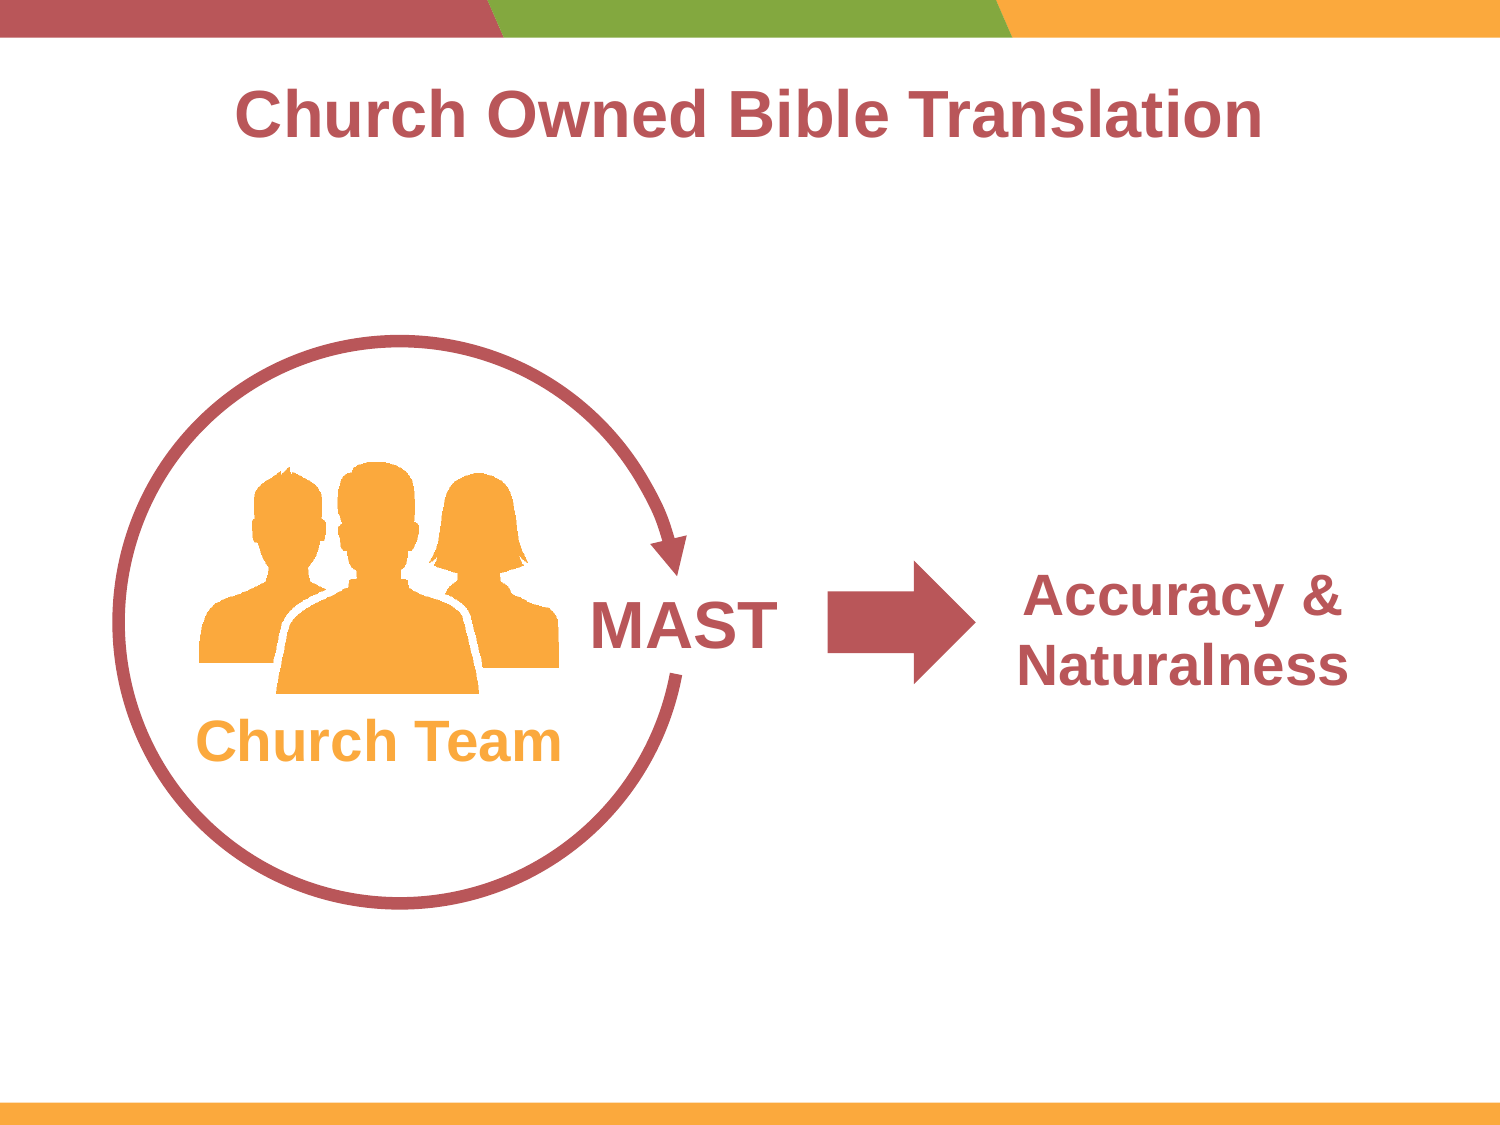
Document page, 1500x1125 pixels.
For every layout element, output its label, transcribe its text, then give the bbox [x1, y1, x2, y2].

text_box [827, 560, 961, 685]
text_box MAST [584, 574, 815, 670]
title Church Owned Bible Translation [103, 63, 1397, 281]
text_box Accuracy & Naturalness [961, 549, 1406, 705]
text_box [118, 340, 681, 904]
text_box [174, 463, 584, 782]
